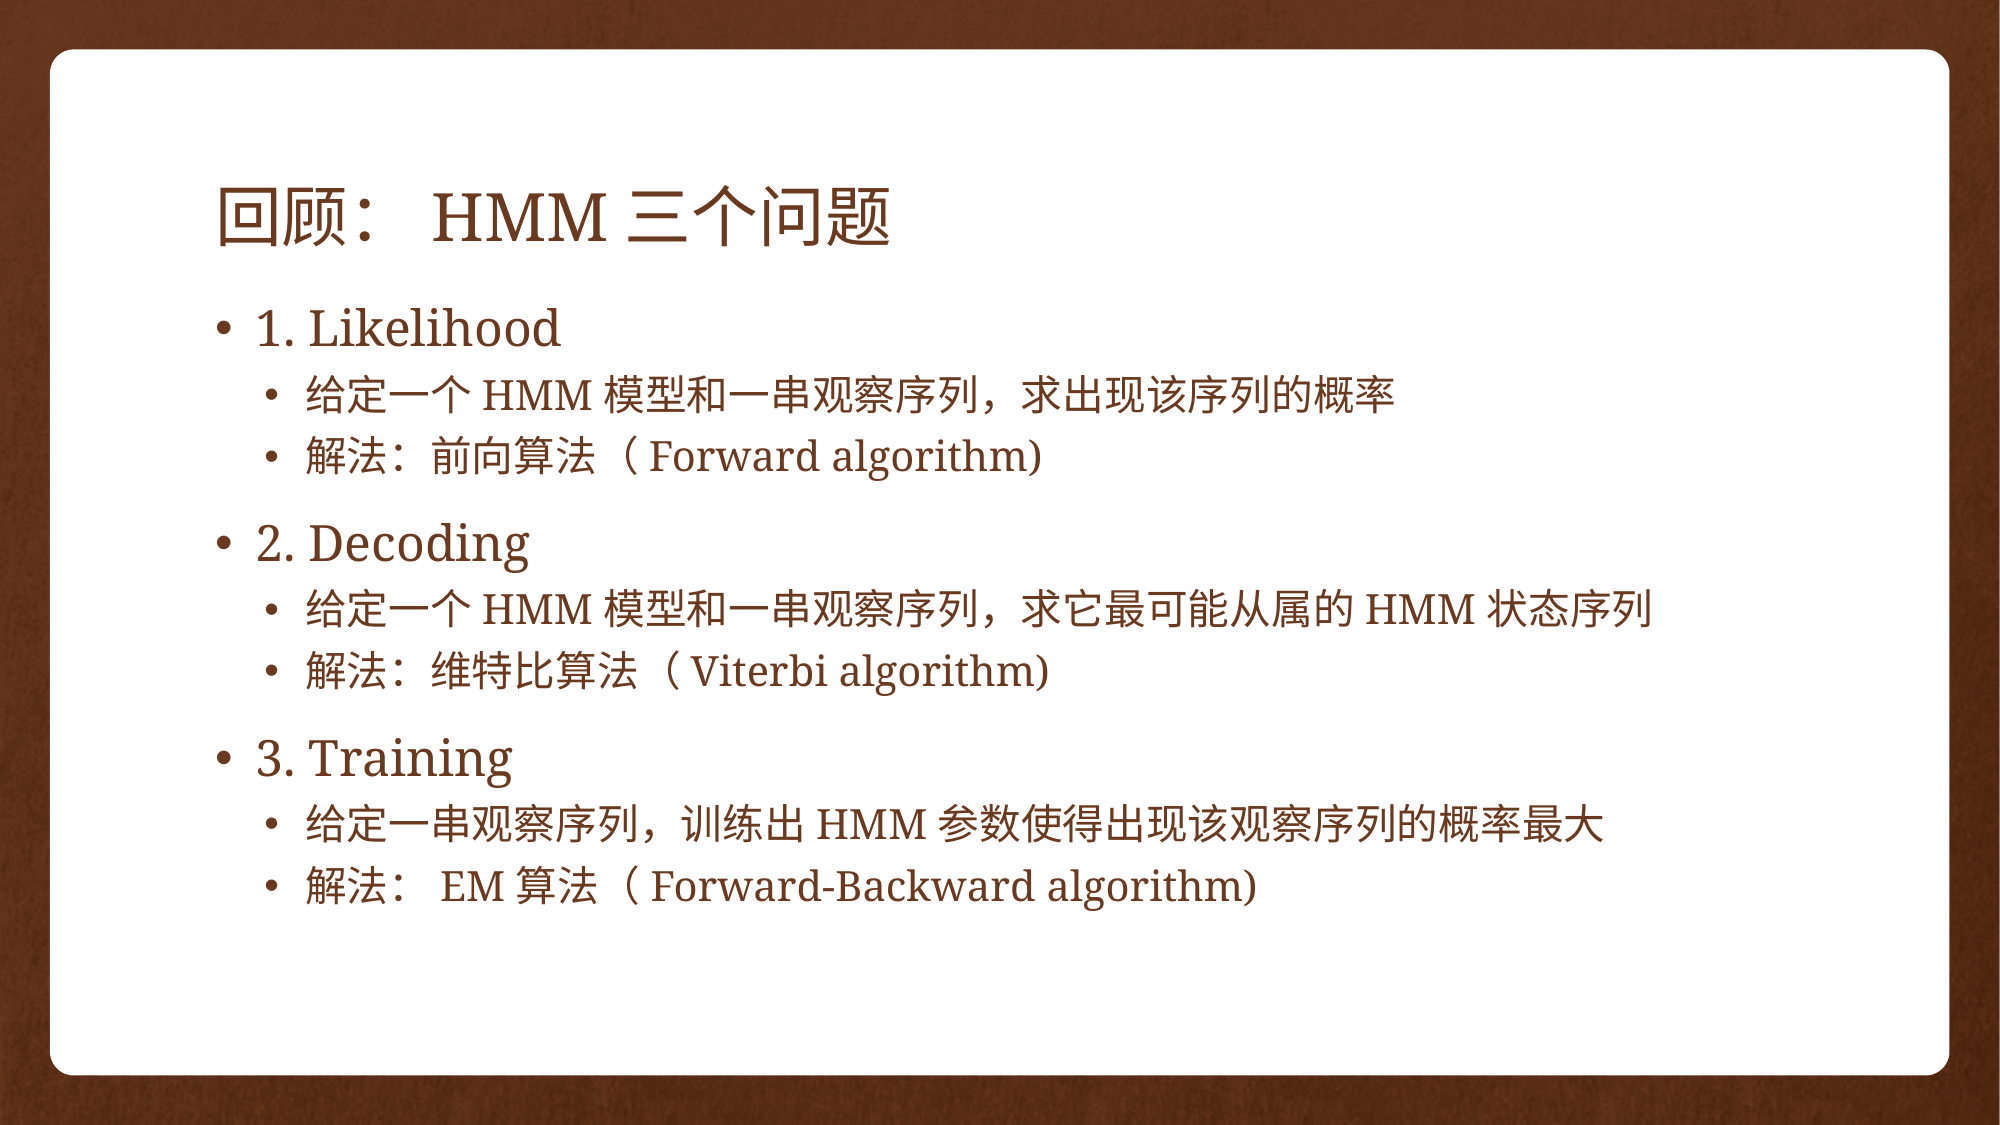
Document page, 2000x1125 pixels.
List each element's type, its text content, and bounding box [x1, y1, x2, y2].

list 1. Likelihood 给定一个HMM模型和一串观察序列，求出现该序列的概率 解法：前向算法（Forward algorithm) 2. Decoding 给定一个HMM模型和一串观察序列，求它最可能从属的HMM状态序列 解法：维特比算法（Viterbi algorithm) 3. Training 给定一串观察序列，训练出HMM参数使得出现该观察序列的概率最大 解法：EM算法（Forward-Backward algorithm) [199, 295, 1800, 996]
title 回顾：HMM三个问题 [199, 70, 1800, 263]
